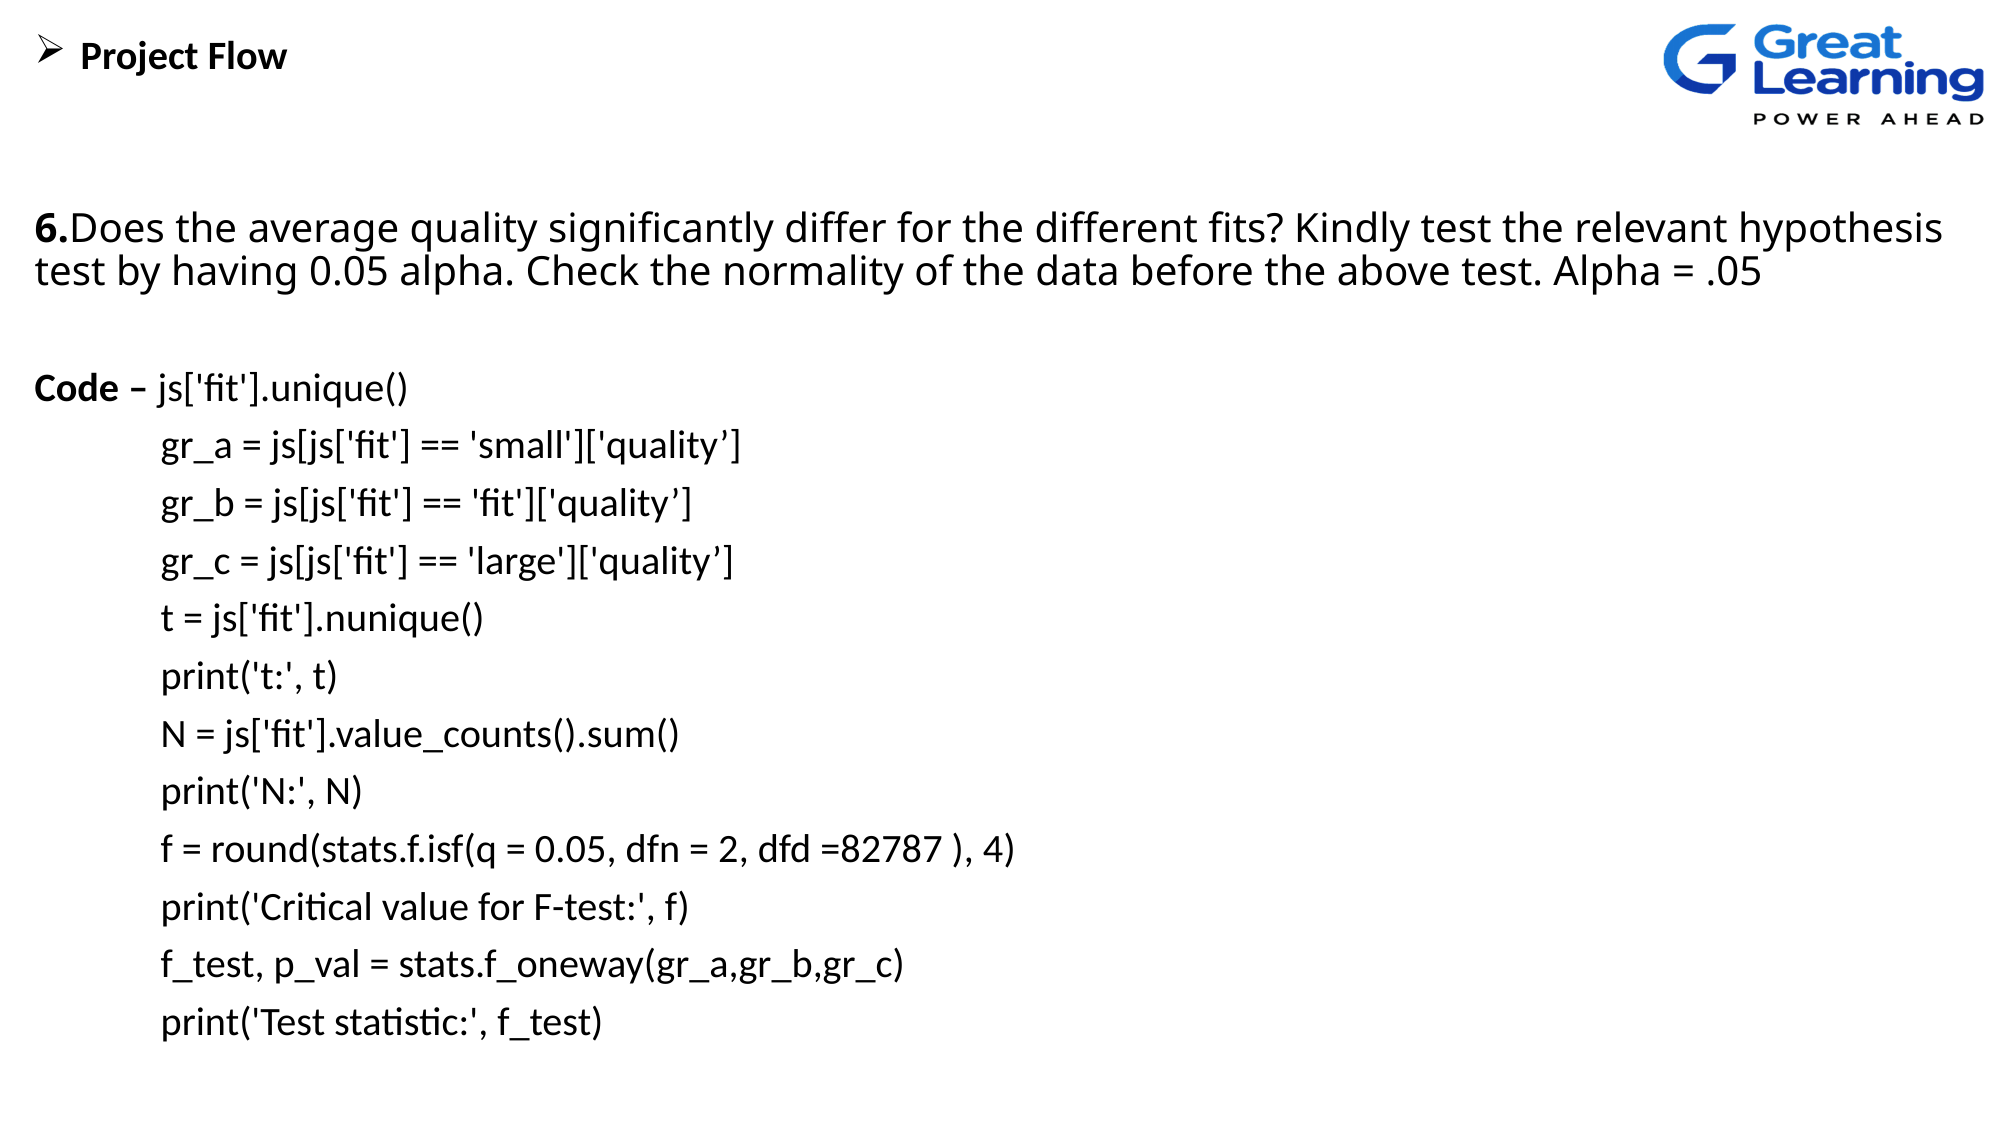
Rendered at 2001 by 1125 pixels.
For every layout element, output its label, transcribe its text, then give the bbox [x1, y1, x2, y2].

picture [1661, 23, 1985, 126]
list Project Flow 6.Does the average quality significantly differ for the different fits? Kindly test the relevant hypothesis test by having 0.05 alpha. Check the normality of the data before the above test. Alpha = .05 Code – js['fit'].unique() gr_a = js[js['fit'] == 'small']['quality’] gr_b = js[js['fit'] == 'fit']['quality’] gr_c = js[js['fit'] == 'large']['quality’] t = js['fit'].nunique() print('t:', t) N = js['fit'].value_counts().sum() print('N:', N) f = round(stats.f.isf(q = 0.05, dfn = 2, dfd =82787 ), 4) print('Critical value for F-test:', f) f_test, p_val = stats.f_oneway(gr_a,gr_b,gr_c) print('Test statistic:', f_test) [19, 27, 1977, 1107]
